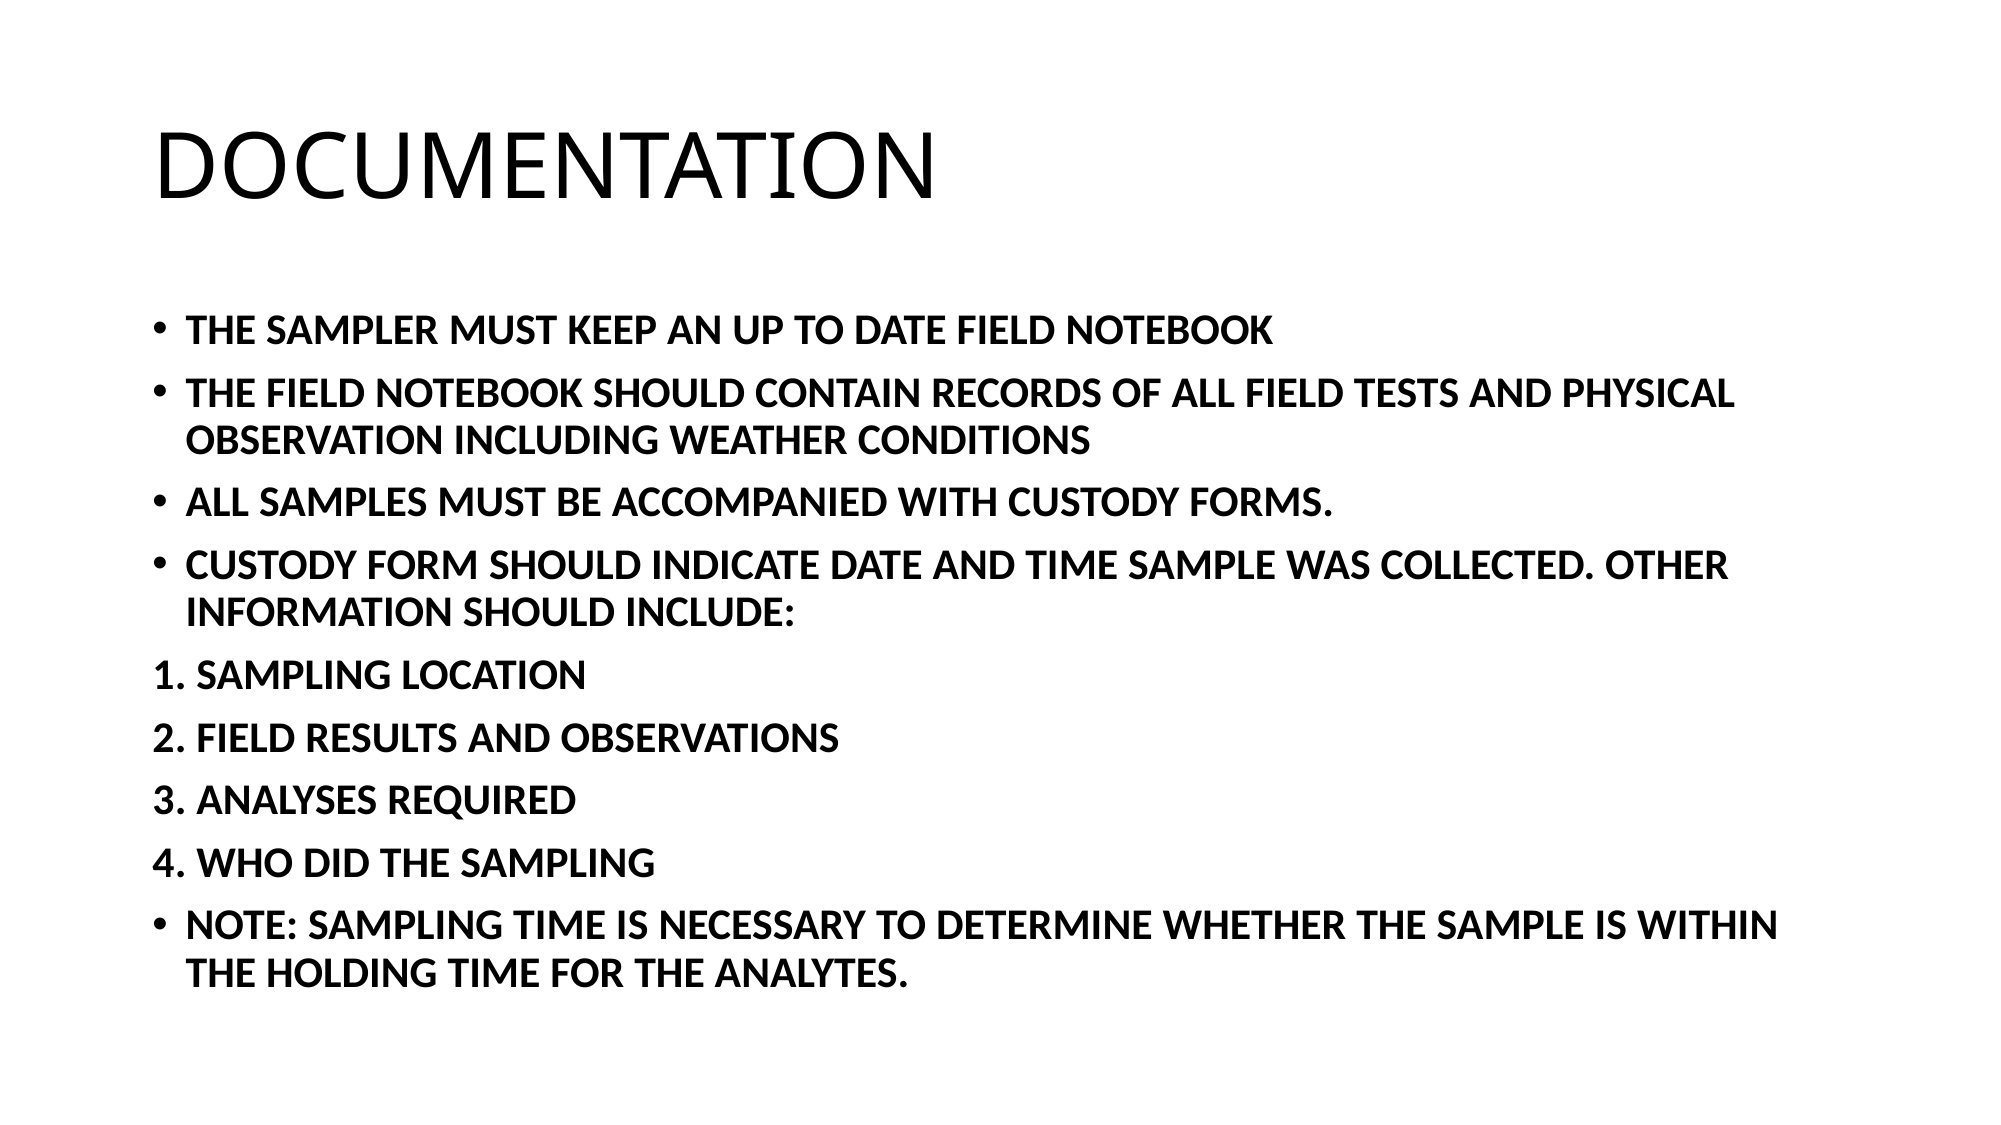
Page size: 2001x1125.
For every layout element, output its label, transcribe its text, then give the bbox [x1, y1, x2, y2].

list THE SAMPLER MUST KEEP AN UP TO DATE FIELD NOTEBOOK THE FIELD NOTEBOOK SHOULD CONTAIN RECORDS OF ALL FIELD TESTS AND PHYSICAL OBSERVATION INCLUDING WEATHER CONDITIONS ALL SAMPLES MUST BE ACCOMPANIED WITH CUSTODY FORMS. CUSTODY FORM SHOULD INDICATE DATE AND TIME SAMPLE WAS COLLECTED. OTHER INFORMATION SHOULD INCLUDE: 1. SAMPLING LOCATION 2. FIELD RESULTS AND OBSERVATIONS 3. ANALYSES REQUIRED 4. WHO DID THE SAMPLING NOTE: SAMPLING TIME IS NECESSARY TO DETERMINE WHETHER THE SAMPLE IS WITHIN THE HOLDING TIME FOR THE ANALYTES. [137, 299, 1863, 1014]
title DOCUMENTATION [137, 59, 1863, 278]
